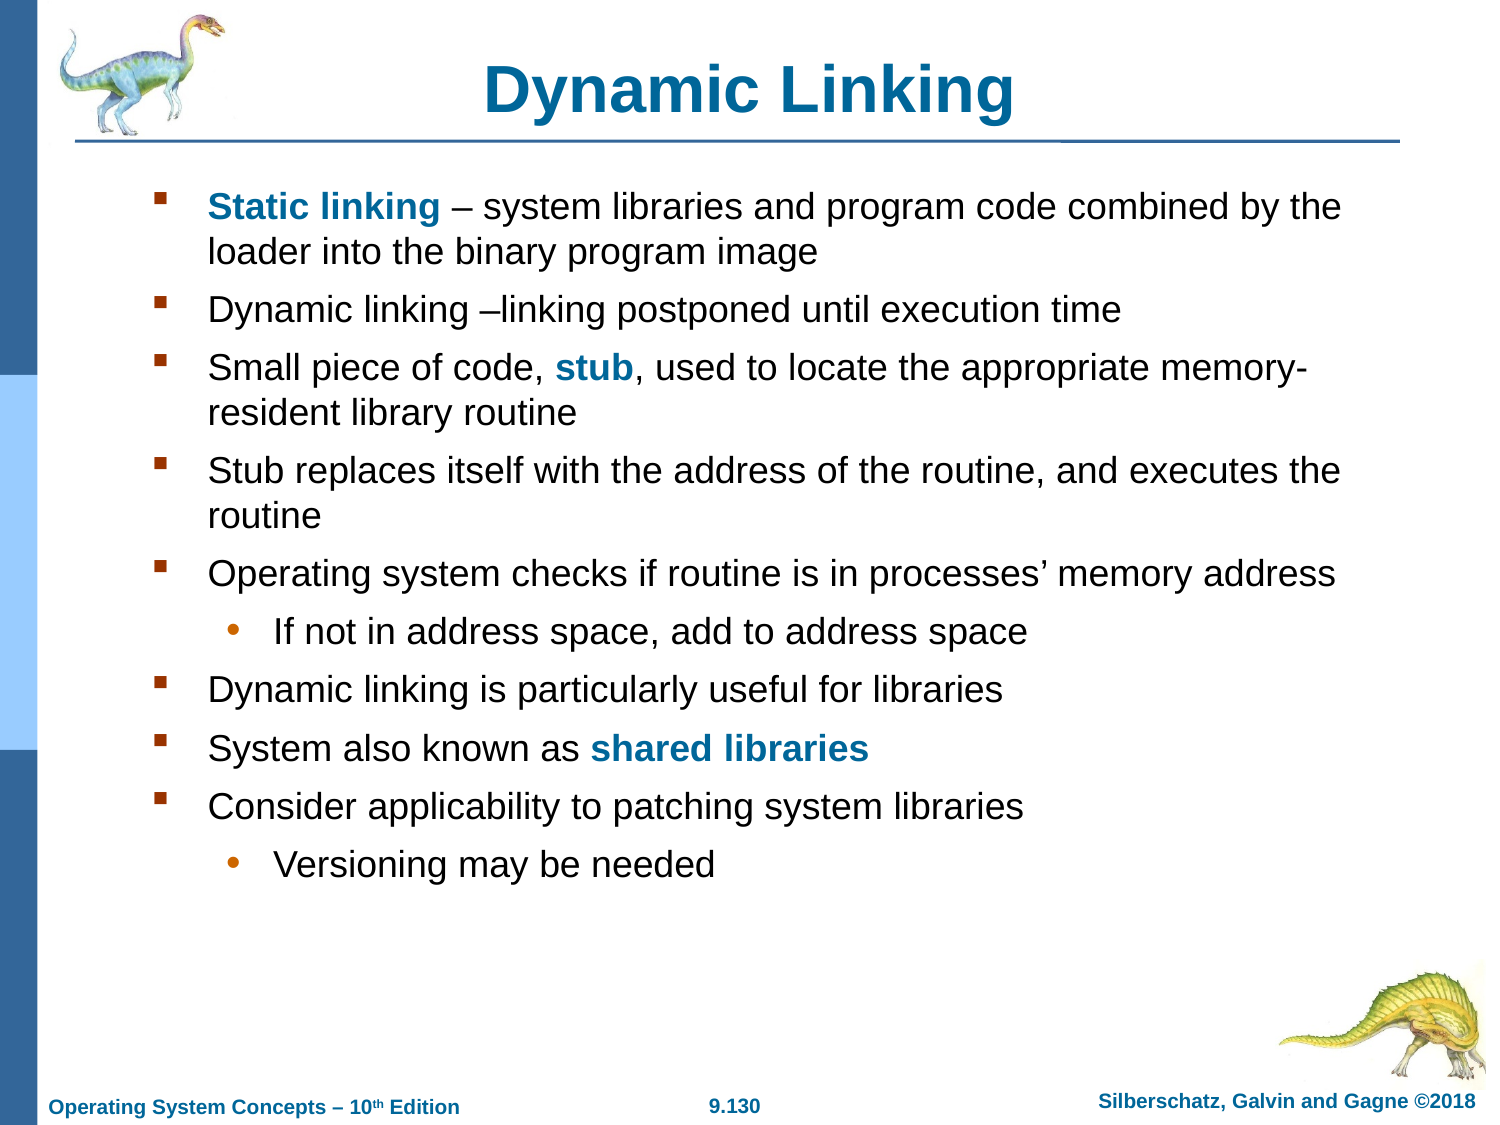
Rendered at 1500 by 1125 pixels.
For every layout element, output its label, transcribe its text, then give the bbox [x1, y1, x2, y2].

list Static linking – system libraries and program code combined by the loader into the binary program image Dynamic linking –linking postponed until execution time Small piece of code, stub, used to locate the appropriate memory-resident library routine Stub replaces itself with the address of the routine, and executes the routine Operating system checks if routine is in processes’ memory address If not in address space, add to address space Dynamic linking is particularly useful for libraries System also known as shared libraries Consider applicability to patching system libraries Versioning may be needed [136, 174, 1395, 939]
picture [1275, 959, 1486, 1090]
title Dynamic Linking [75, 38, 1425, 134]
picture [46, 0, 243, 149]
